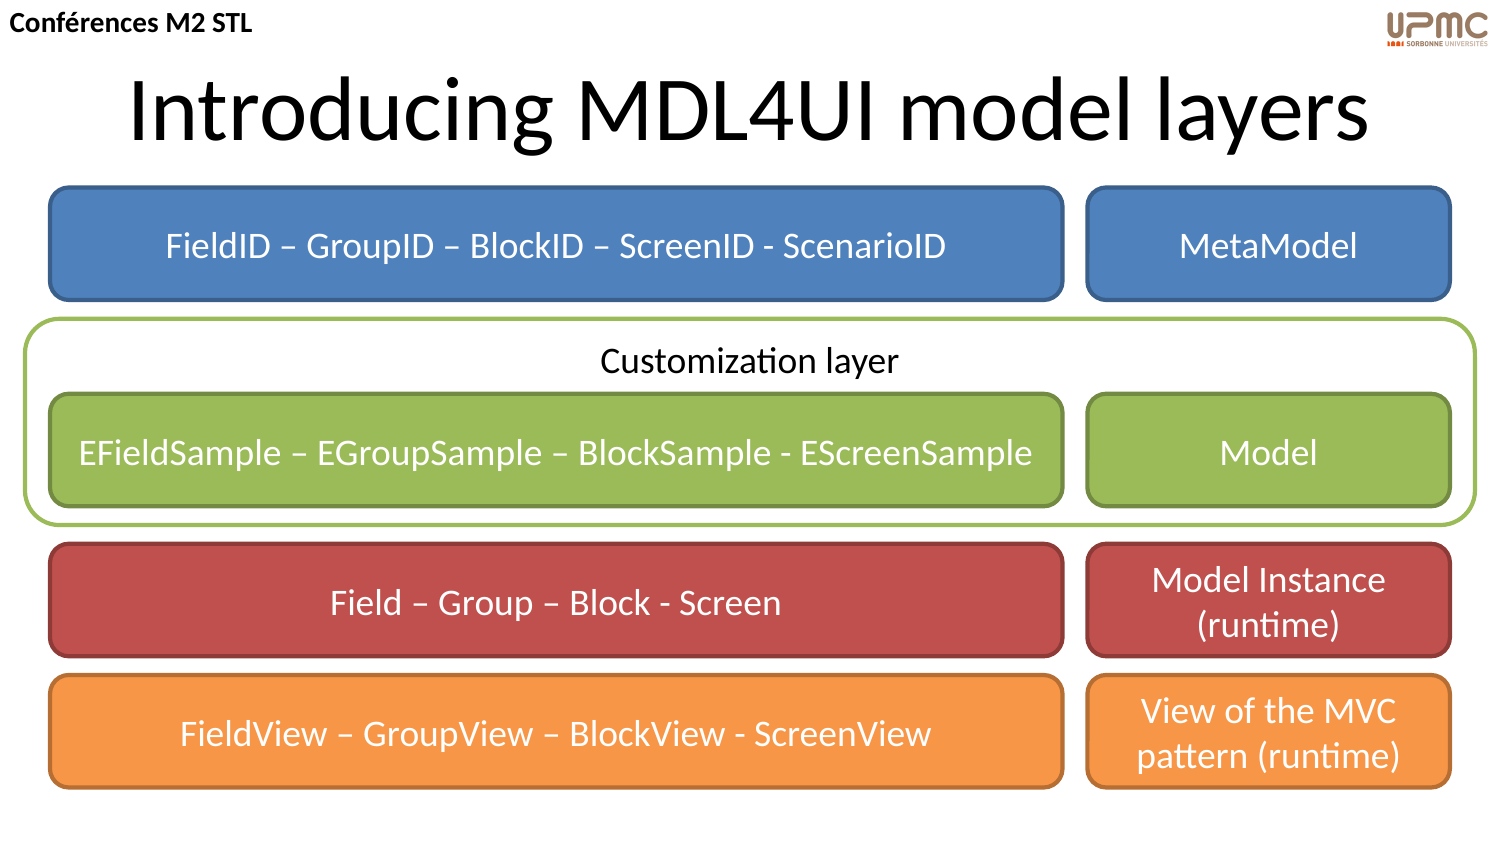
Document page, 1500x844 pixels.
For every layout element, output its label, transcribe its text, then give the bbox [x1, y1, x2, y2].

text_box View of the MVC pattern (runtime) [1085, 672, 1453, 790]
text_box MetaModel [1085, 185, 1453, 303]
text_box Customization layer [22, 316, 1478, 528]
picture [1387, 11, 1488, 47]
text_box Model Instance (runtime) [1085, 541, 1453, 659]
text_box FieldID – GroupID – BlockID – ScreenID - ScenarioID [47, 185, 1065, 303]
text_box FieldView – GroupView – BlockView - ScreenView [47, 672, 1065, 790]
text_box Model [1085, 391, 1453, 509]
text_box EFieldSample – EGroupSample – BlockSample - EScreenSample [47, 391, 1065, 509]
text_box Field – Group – Block - Screen [47, 541, 1065, 659]
title Introducing MDL4UI model layers [75, 33, 1425, 175]
